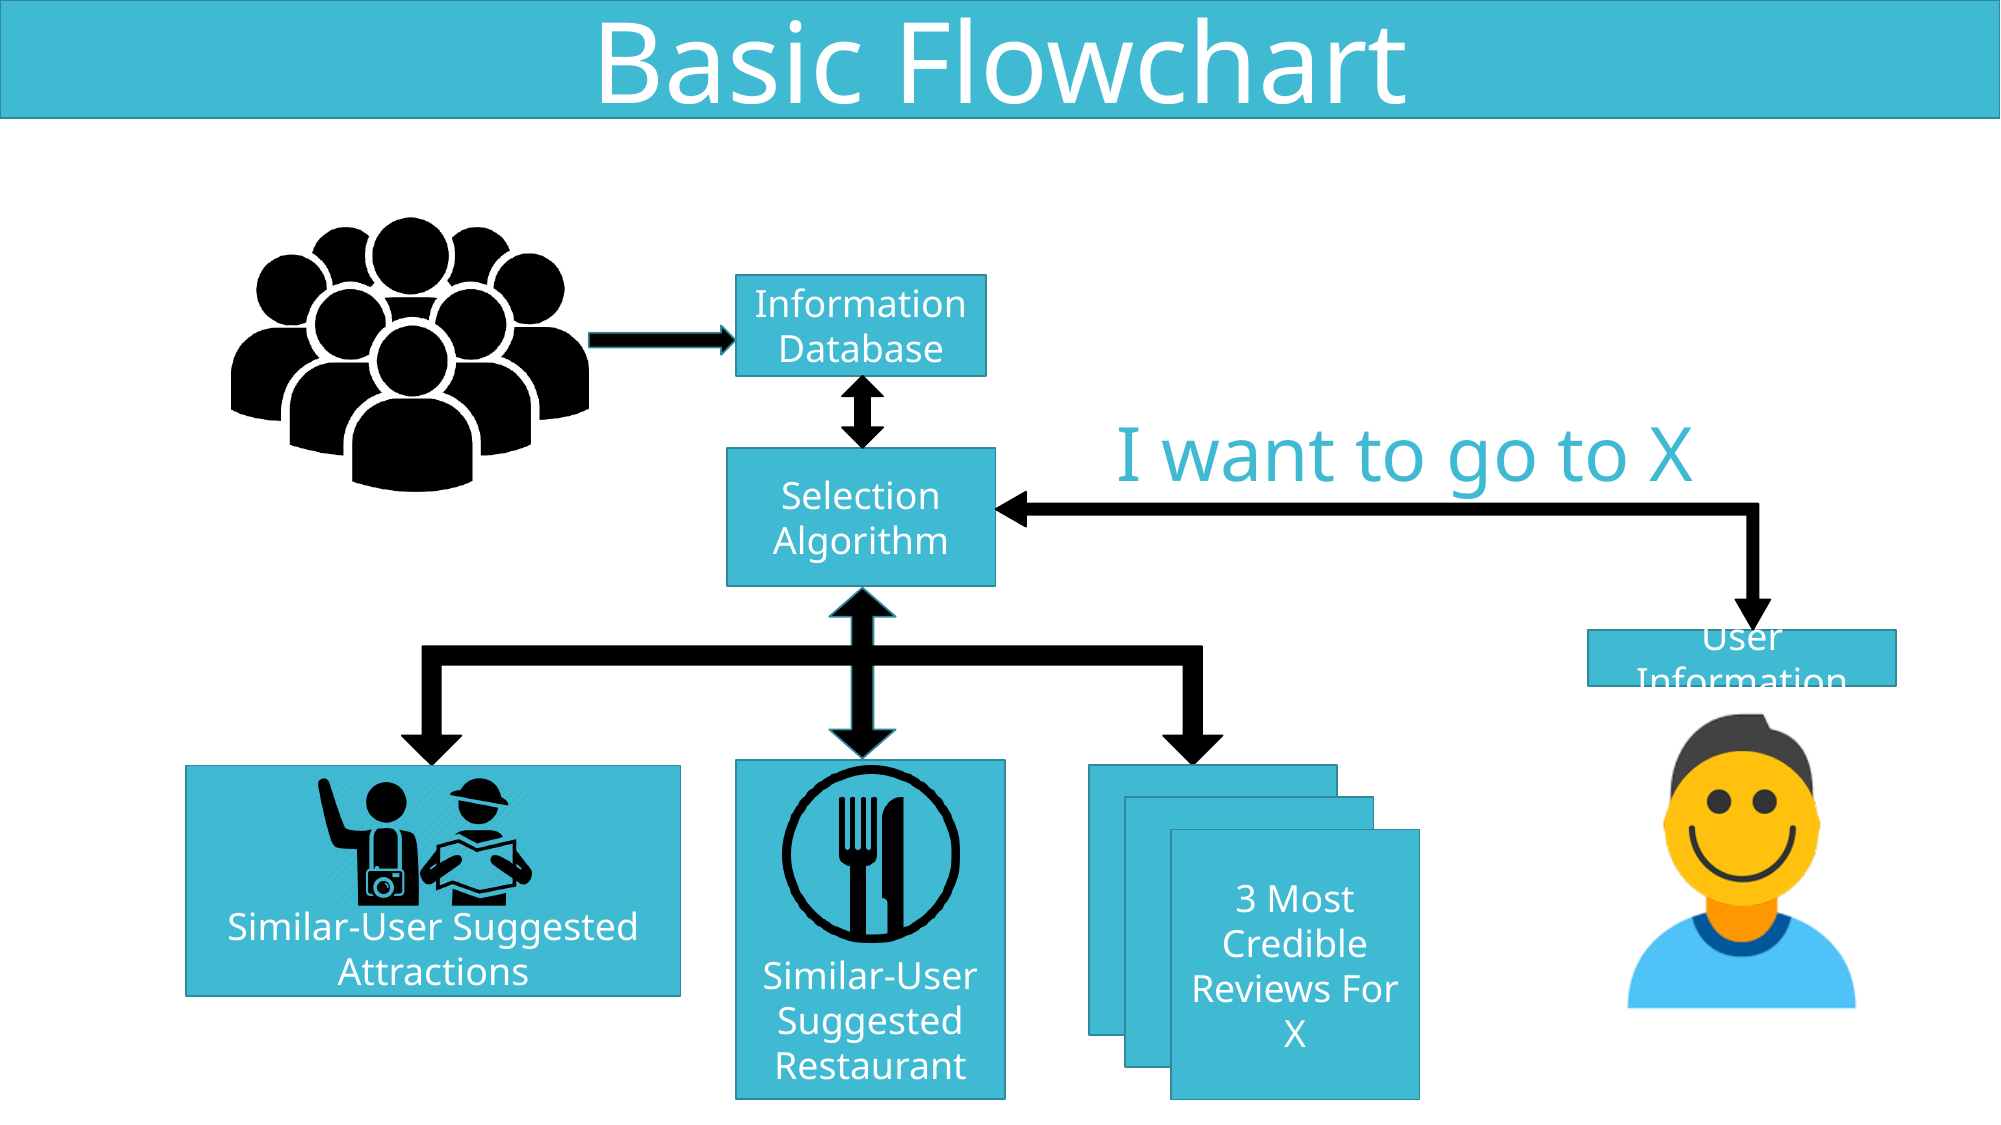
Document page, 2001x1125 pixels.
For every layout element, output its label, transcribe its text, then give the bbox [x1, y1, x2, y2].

text_box [401, 645, 859, 765]
text_box Information Database [735, 274, 987, 377]
text_box [865, 645, 1224, 764]
picture [231, 217, 590, 492]
text_box Selection Algorithm [726, 447, 996, 587]
picture [318, 778, 532, 906]
text_box [828, 586, 897, 759]
text_box Similar-User Suggested Attractions [185, 765, 681, 997]
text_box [1088, 764, 1420, 1100]
text_box Basic Flowchart [0, 0, 2000, 119]
picture [781, 764, 960, 943]
text_box Similar-User Suggested Restaurant [735, 759, 1006, 1100]
text_box [994, 490, 1772, 631]
text_box [841, 375, 884, 449]
text_box I want to go to X [1101, 399, 1710, 505]
text_box [590, 324, 737, 356]
text_box User Information [1587, 629, 1897, 685]
picture [1571, 685, 1914, 1038]
